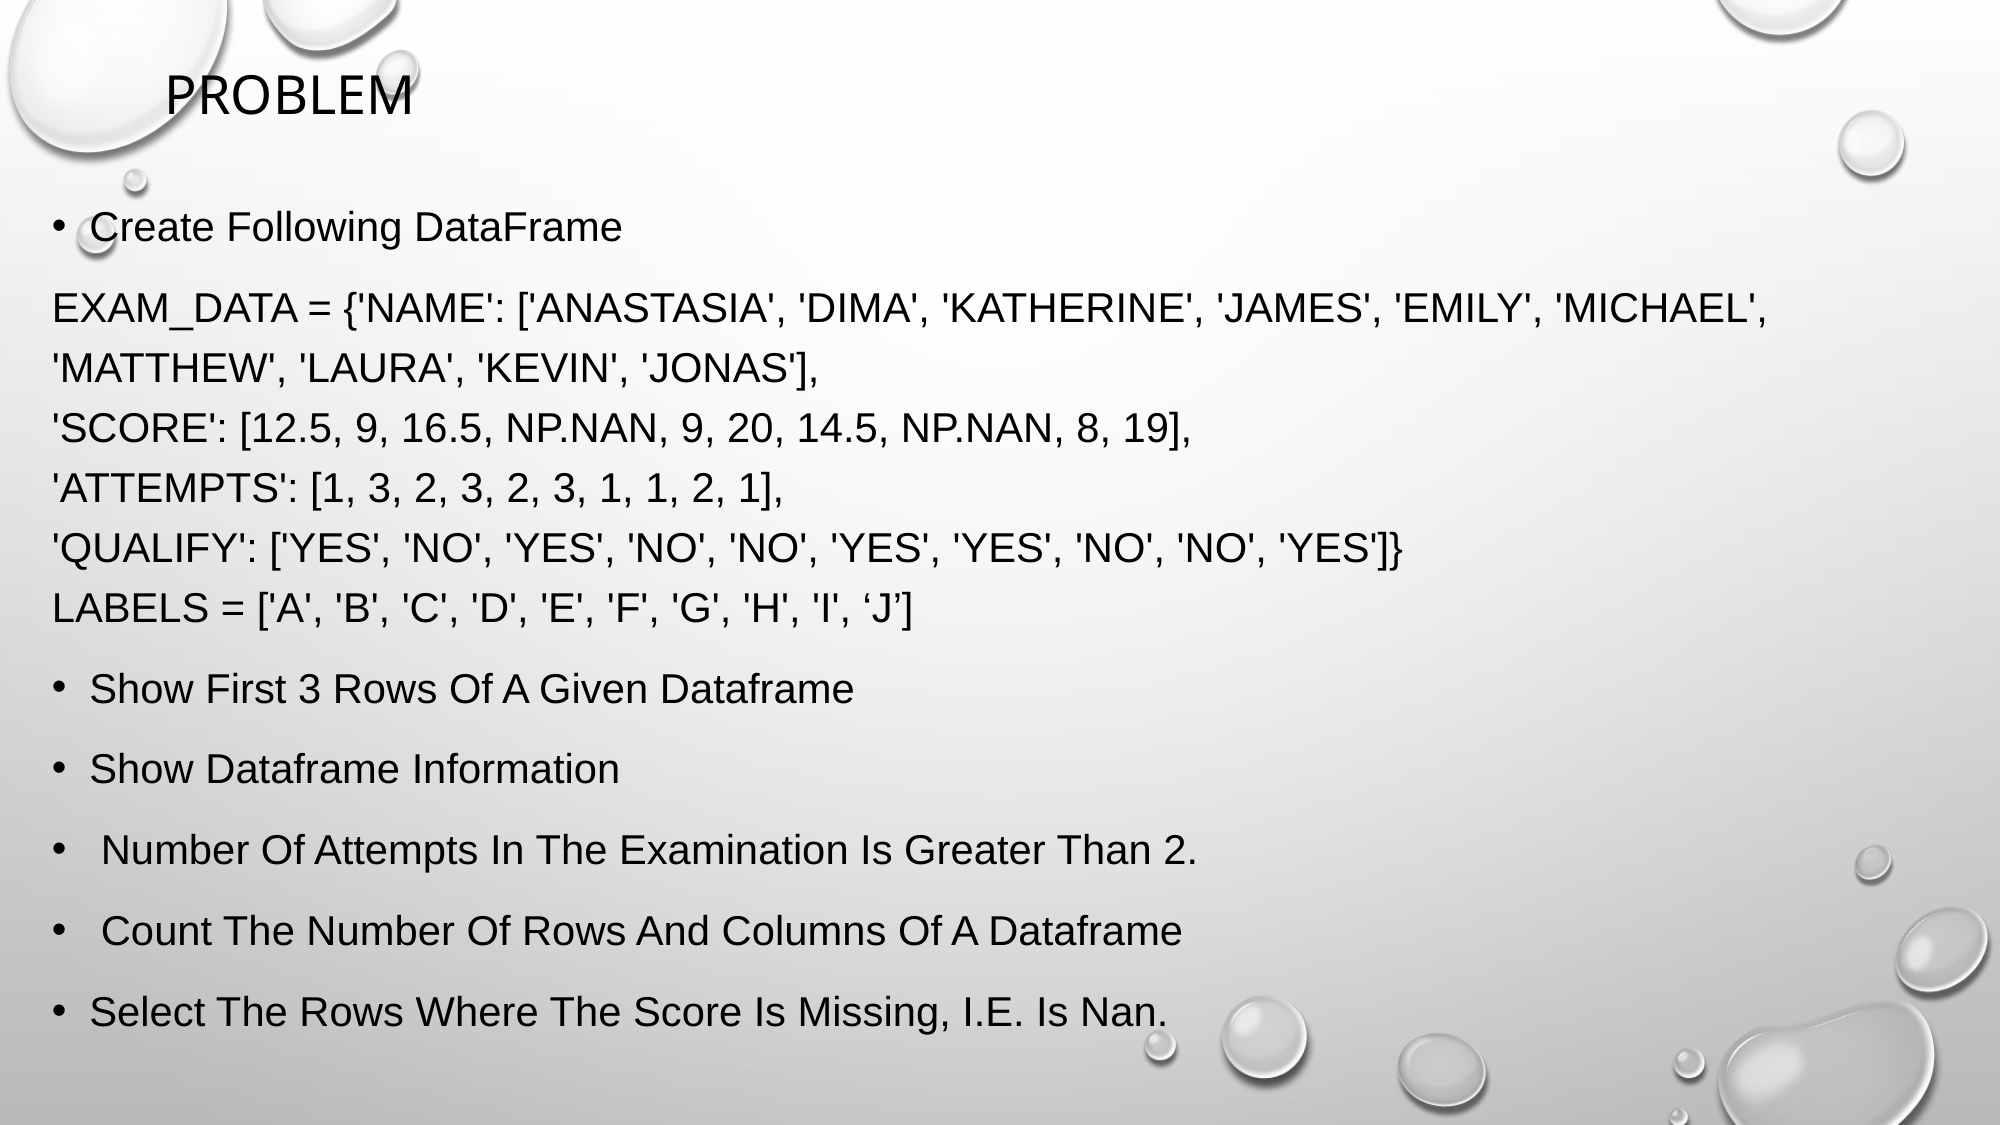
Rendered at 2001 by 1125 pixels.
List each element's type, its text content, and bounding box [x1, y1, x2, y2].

list Create Following DataFrame exam_data = {'name': ['Anastasia', 'Dima', 'Katherine', 'James', 'Emily', 'Michael', 'Matthew', 'Laura', 'Kevin', 'Jonas'], 'score': [12.5, 9, 16.5, np.nan, 9, 20, 14.5, np.nan, 8, 19], 'attempts': [1, 3, 2, 3, 2, 3, 1, 1, 2, 1], 'qualify': ['yes', 'no', 'yes', 'no', 'no', 'yes', 'yes', 'no', 'no', 'yes']} labels = ['a', 'b', 'c', 'd', 'e', 'f', 'g', 'h', 'i', ‘j’] Show First 3 Rows Of A Given Dataframe Show Dataframe Information Number Of Attempts In The Examination Is Greater Than 2. Count The Number Of Rows And Columns Of A Dataframe Select The Rows Where The Score Is Missing, I.E. Is Nan. [36, 182, 1964, 1106]
picture [0, 0, 2000, 1125]
title problem [149, 59, 1851, 134]
